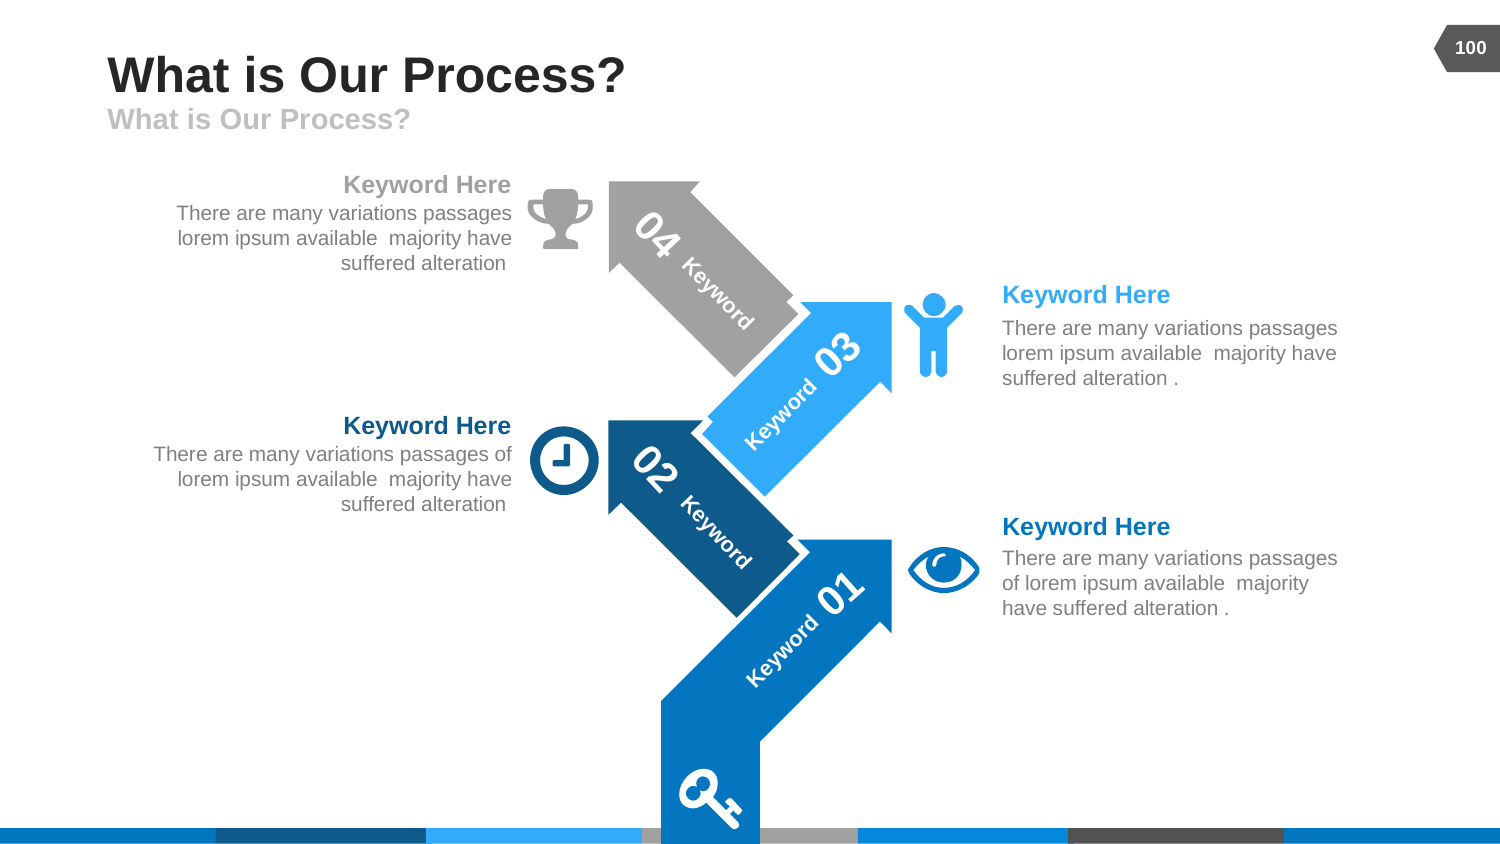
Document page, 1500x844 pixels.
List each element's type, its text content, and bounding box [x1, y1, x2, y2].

text_box Keyword [677, 251, 761, 336]
text_box 03 [802, 318, 871, 387]
text_box [608, 181, 799, 378]
text_box Keyword [738, 372, 822, 457]
text_box [904, 293, 963, 377]
text_box [908, 546, 980, 594]
list What is Our Process? [107, 101, 783, 135]
text_box 04 [625, 198, 695, 267]
text_box 01 [804, 557, 873, 627]
slide_number 100 [1439, 24, 1500, 70]
text_box Keyword [675, 489, 759, 574]
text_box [1001, 278, 1355, 391]
text_box [661, 539, 892, 844]
text_box [608, 420, 800, 618]
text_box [167, 168, 513, 276]
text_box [1001, 509, 1355, 621]
title What is Our Process? [107, 43, 1033, 102]
text_box [702, 302, 892, 497]
text_box 02 [623, 433, 692, 502]
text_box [138, 409, 513, 517]
text_box Keyword [739, 608, 824, 693]
text_box [679, 768, 743, 830]
text_box [527, 188, 593, 250]
text_box [530, 426, 599, 496]
